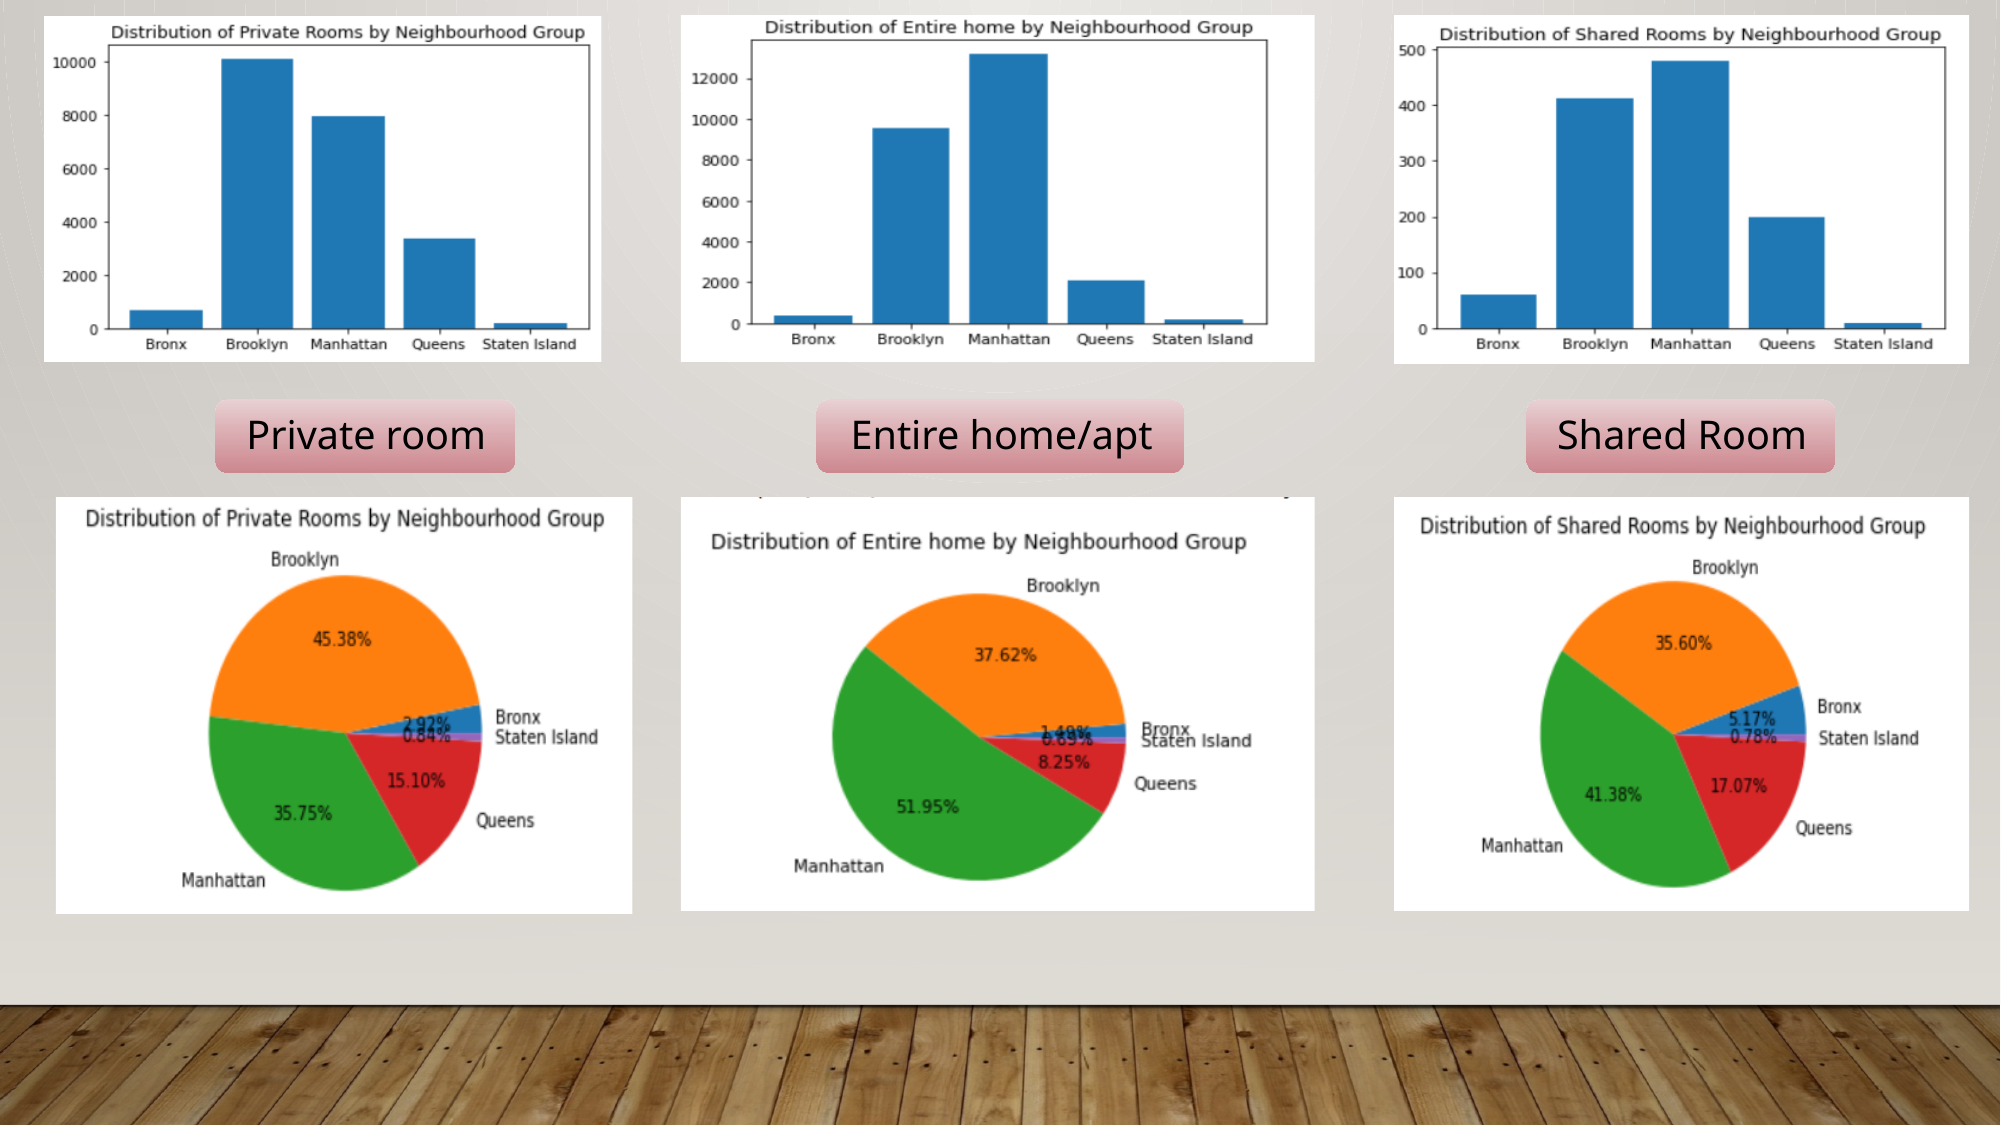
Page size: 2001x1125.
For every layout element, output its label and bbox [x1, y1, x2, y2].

text_box [214, 398, 515, 475]
picture [680, 497, 1315, 912]
picture [680, 15, 1315, 362]
picture [43, 15, 602, 362]
text_box [1526, 398, 1835, 475]
picture [1393, 497, 1970, 912]
picture [0, 1005, 2000, 1125]
picture [55, 497, 633, 914]
picture [1393, 15, 1970, 365]
text_box [815, 398, 1184, 475]
